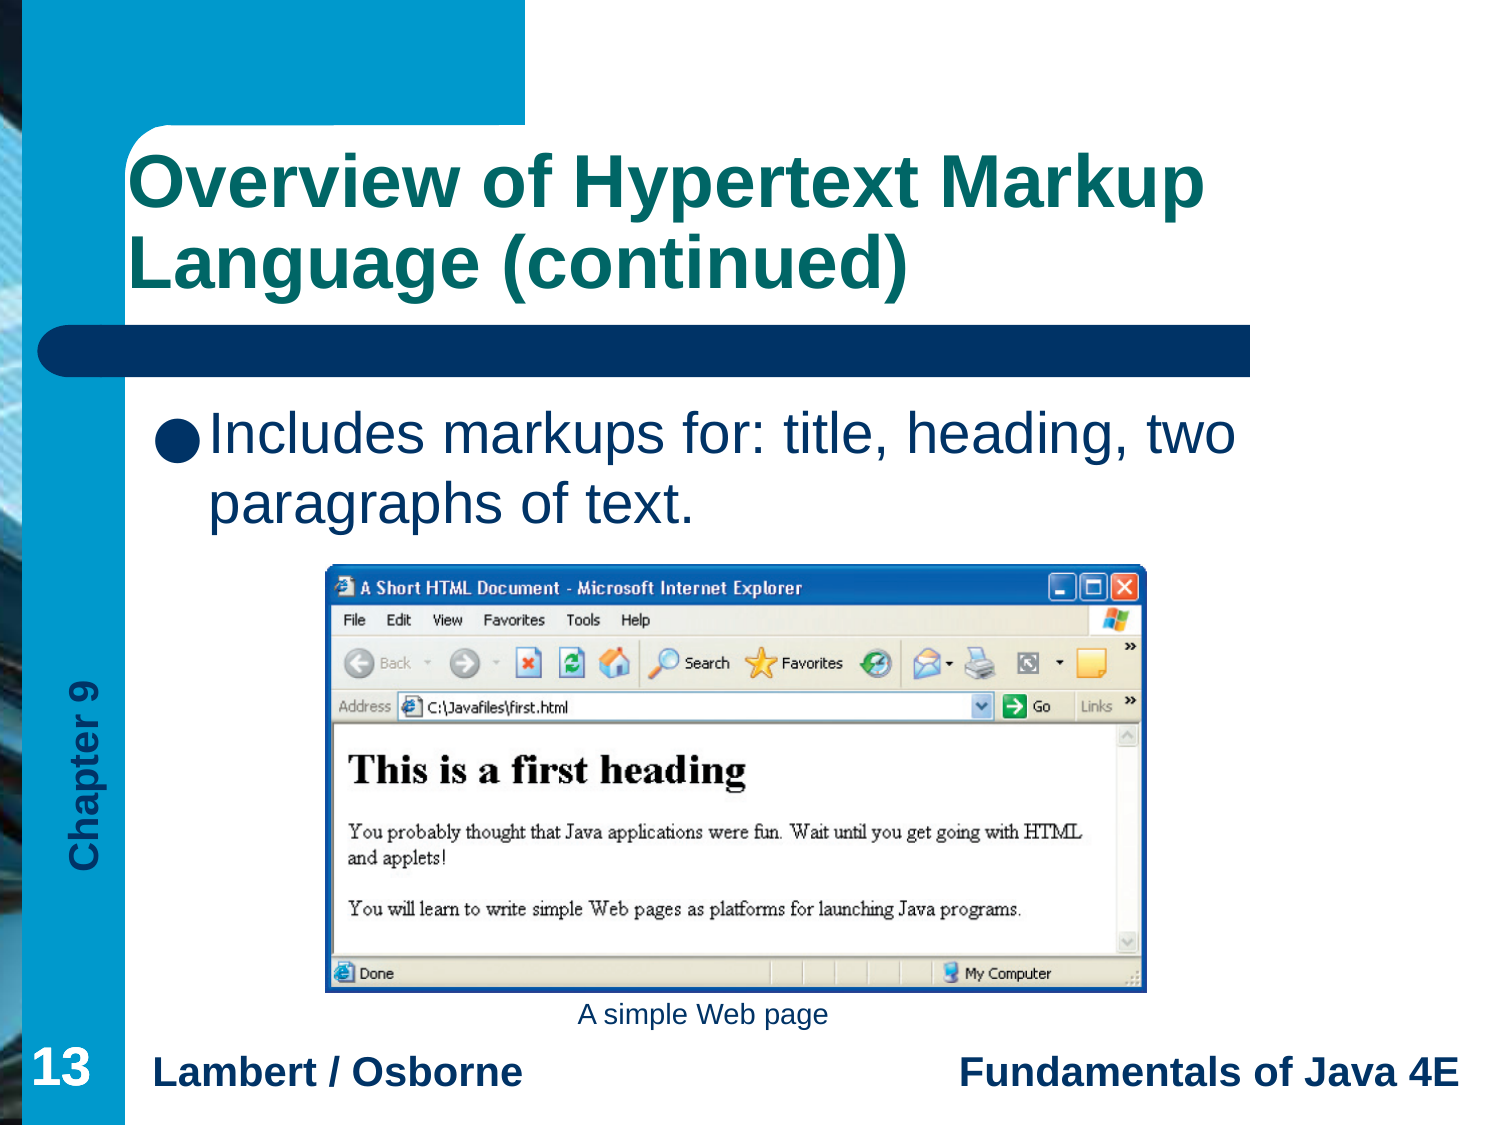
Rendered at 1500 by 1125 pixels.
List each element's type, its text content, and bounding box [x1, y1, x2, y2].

picture [0, 0, 21, 1125]
list Includes markups for: title, heading, two paragraphs of text. [137, 387, 1400, 999]
text_box ‹#› [13, 1023, 111, 1105]
title Overview of Hypertext Markup Language (continued) [112, 125, 1488, 313]
picture [324, 562, 1151, 995]
text_box A simple Web page [562, 1003, 950, 1038]
